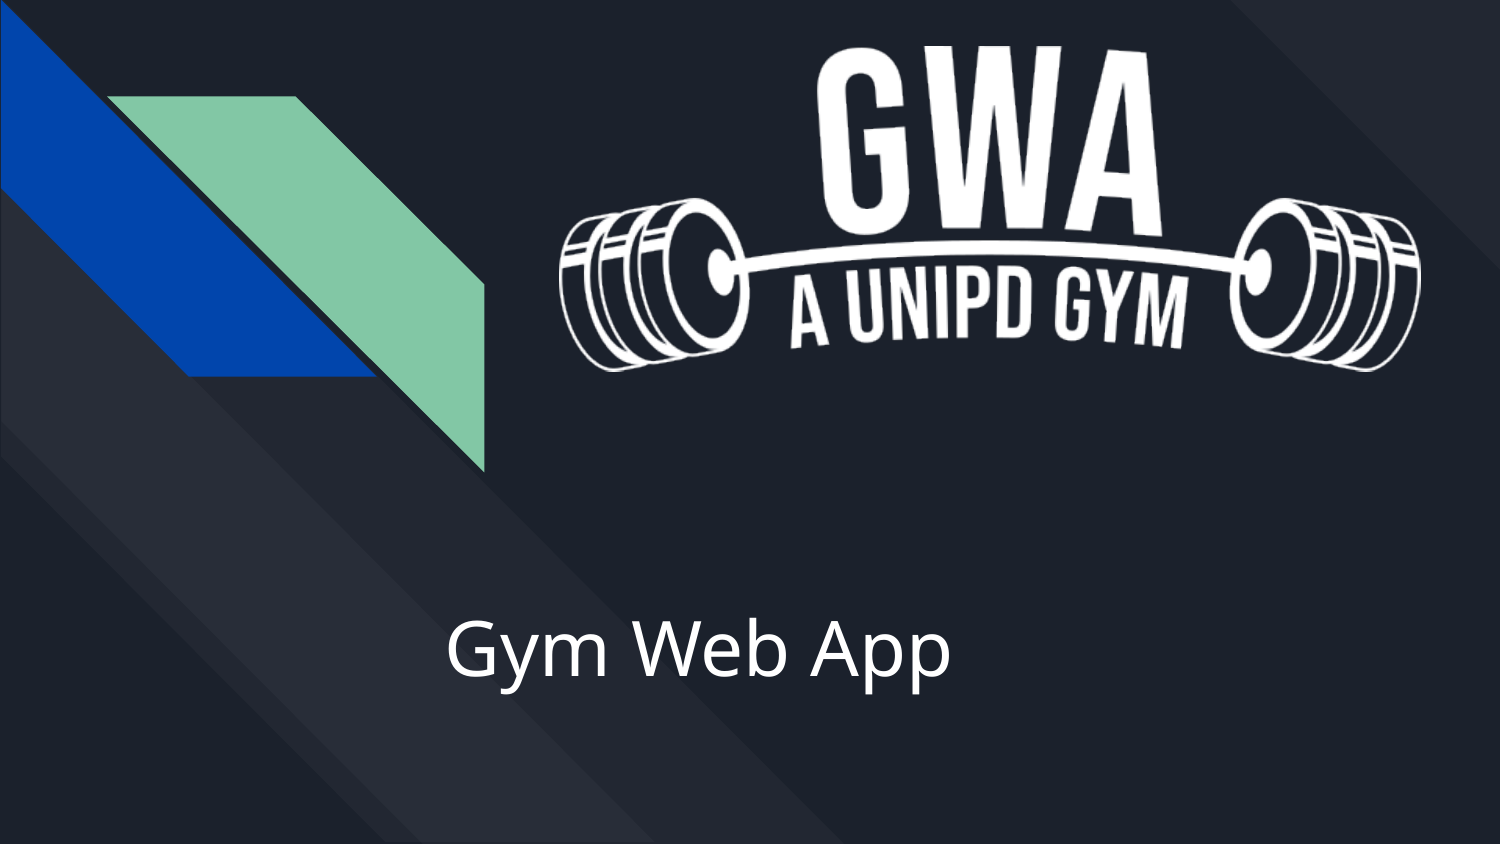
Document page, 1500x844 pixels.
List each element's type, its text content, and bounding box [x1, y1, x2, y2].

title Gym Web App [429, 579, 1070, 715]
picture [558, 46, 1421, 373]
